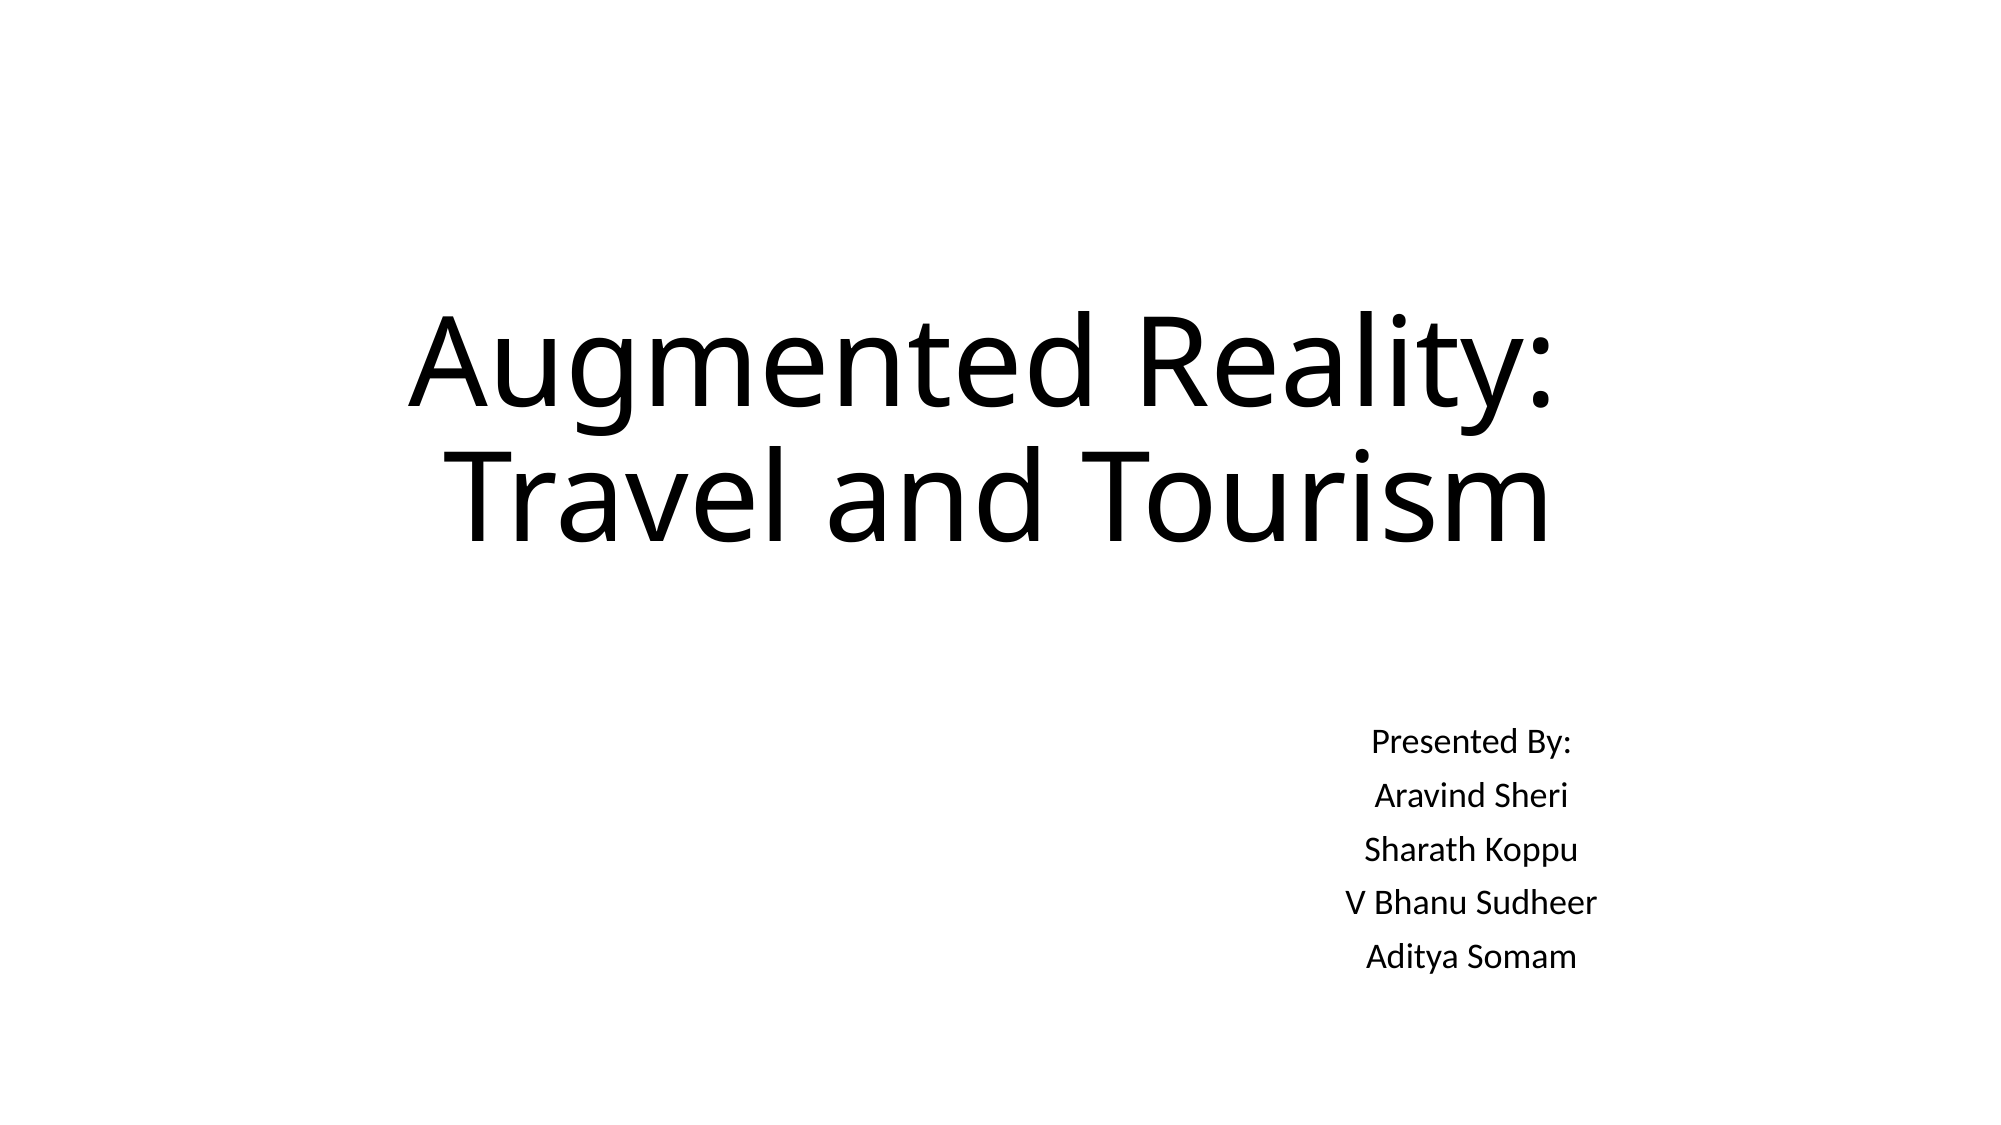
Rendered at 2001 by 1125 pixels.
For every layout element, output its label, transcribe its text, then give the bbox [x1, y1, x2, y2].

subtitle Presented By: Aravind Sheri Sharath Koppu V Bhanu Sudheer Aditya Somam [721, 714, 2000, 987]
title Augmented Reality: Travel and Tourism [249, 184, 1750, 576]
